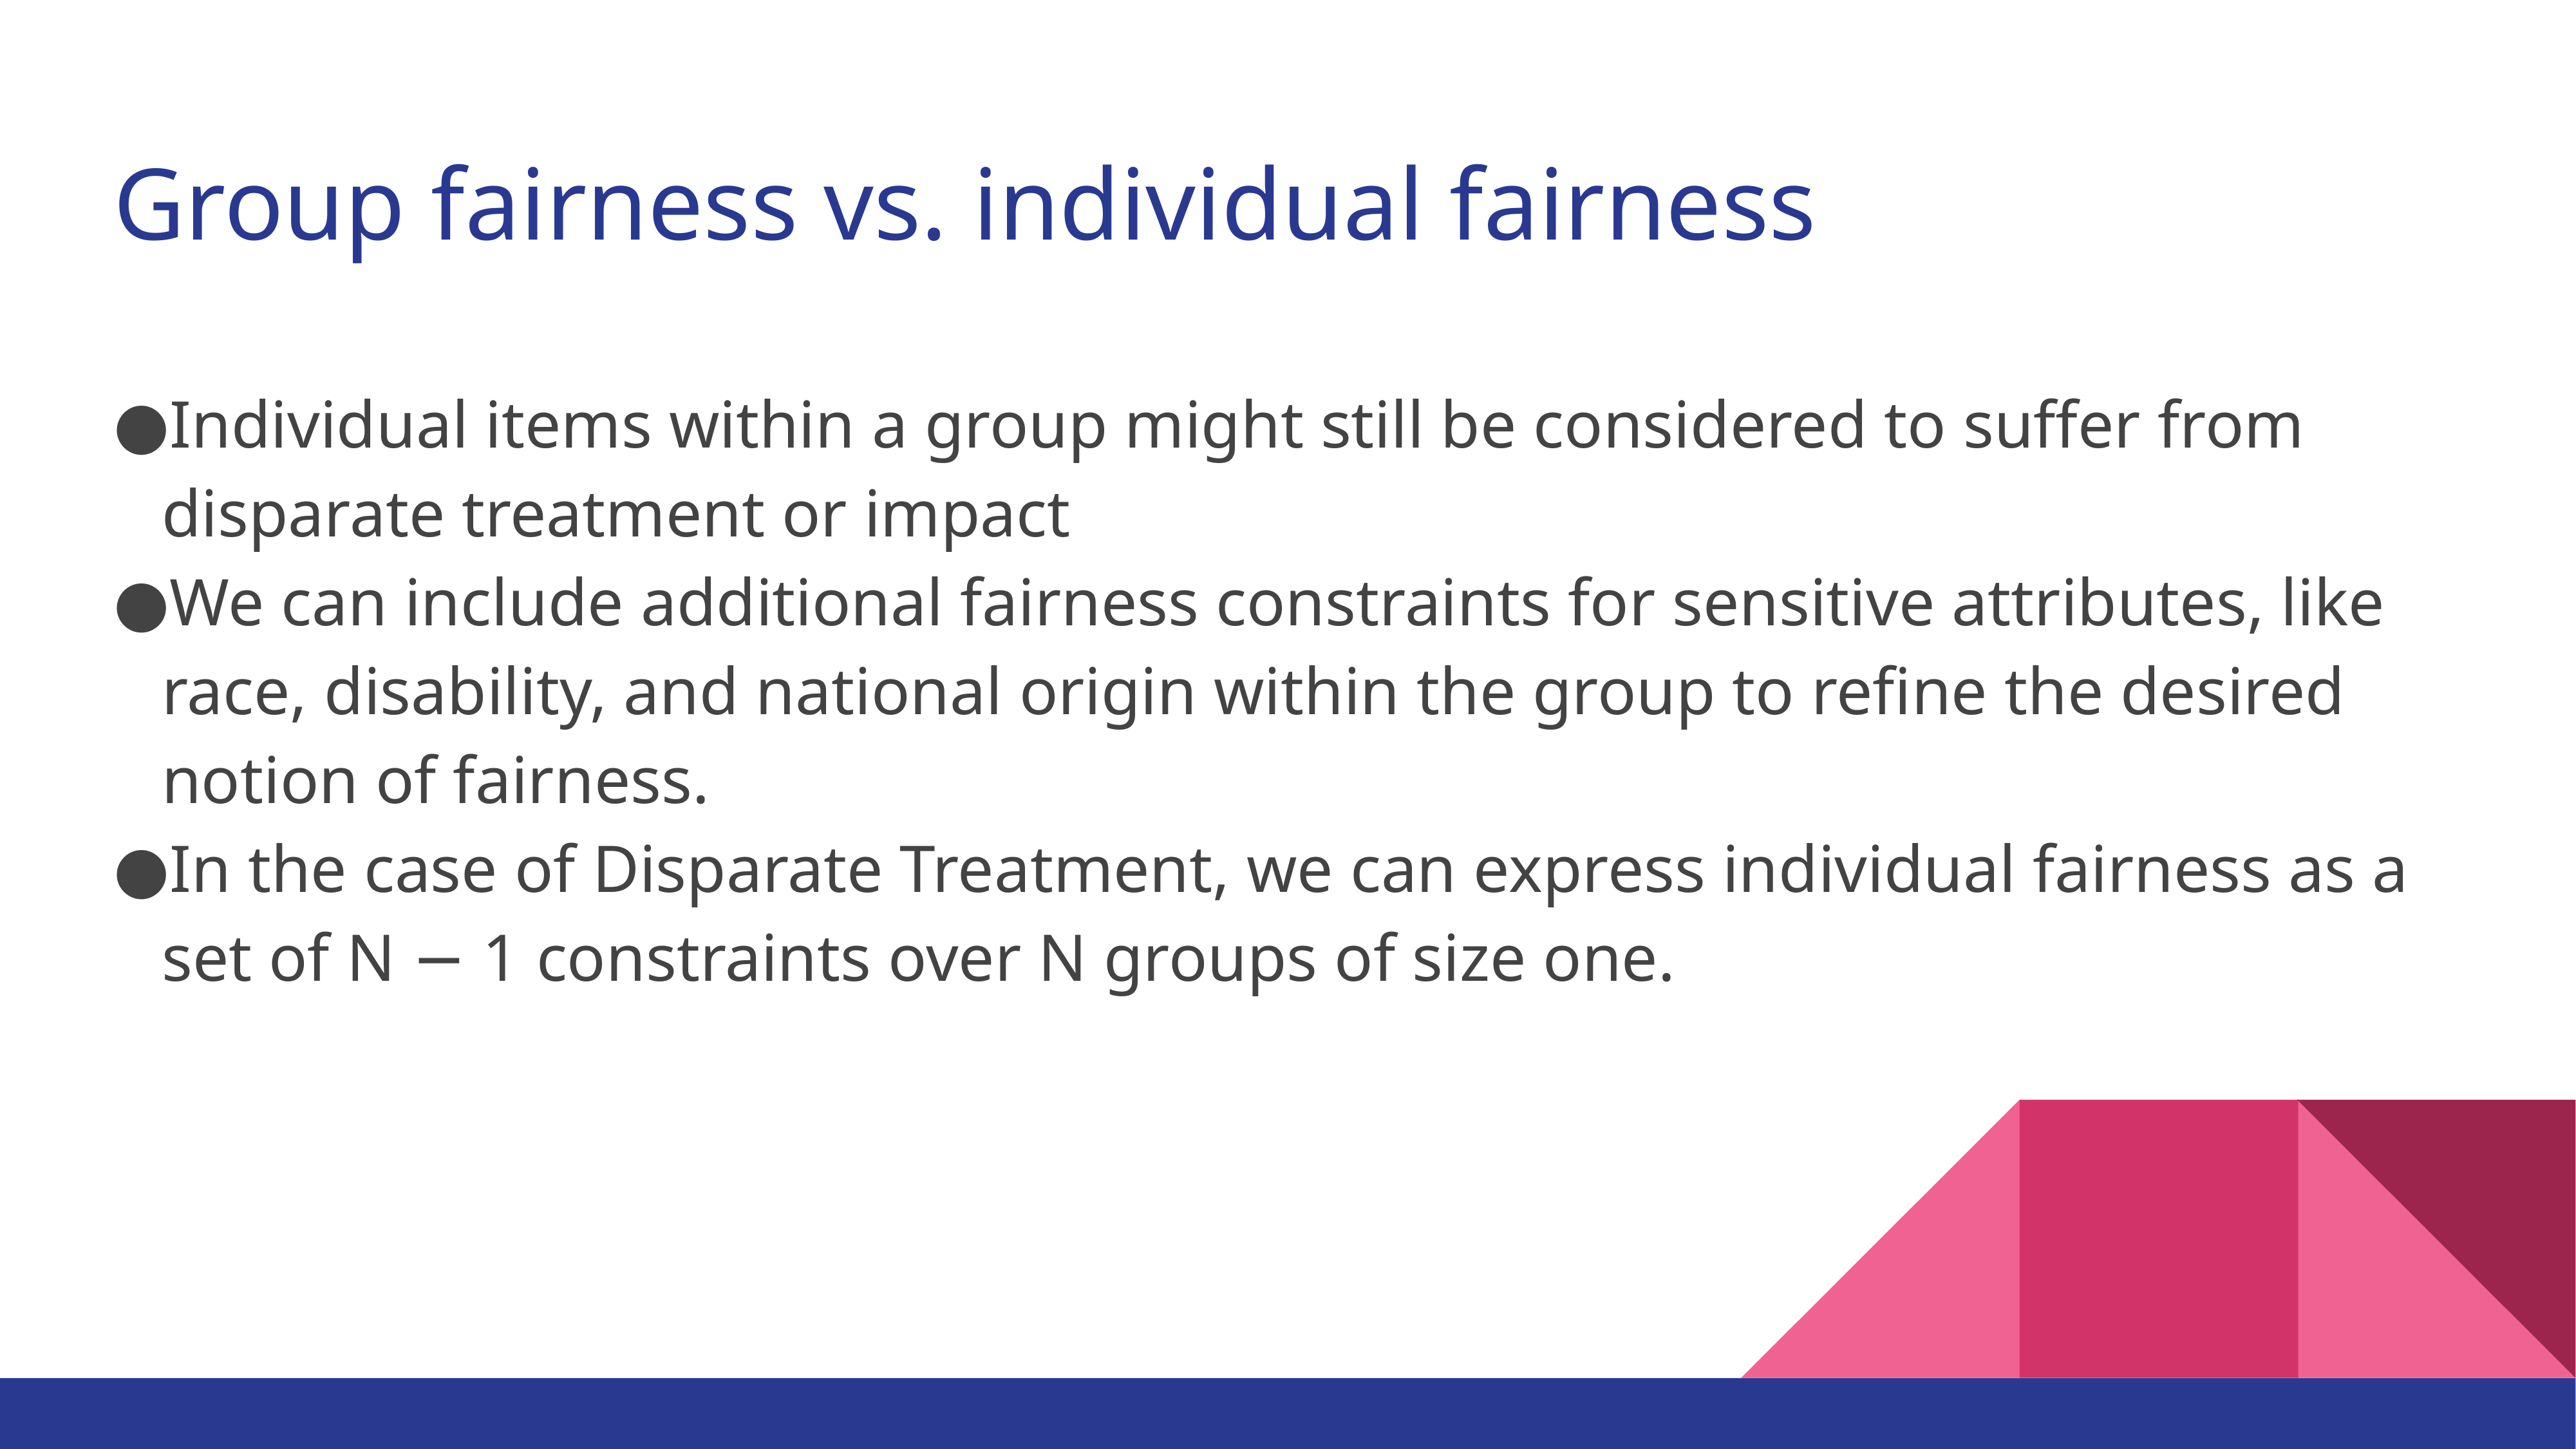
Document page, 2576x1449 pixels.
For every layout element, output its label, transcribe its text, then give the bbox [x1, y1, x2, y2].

title Group fairness vs. individual fairness [88, 115, 2488, 287]
list Individual items within a group might still be considered to suffer from disparate treatment or impact We can include additional fairness constraints for sensitive attributes, like race, disability, and national origin within the group to refine the desired notion of fairness. In the case of Disparate Treatment, we can express individual fairness as a set of N − 1 constraints over N groups of size one. [88, 346, 2488, 1287]
